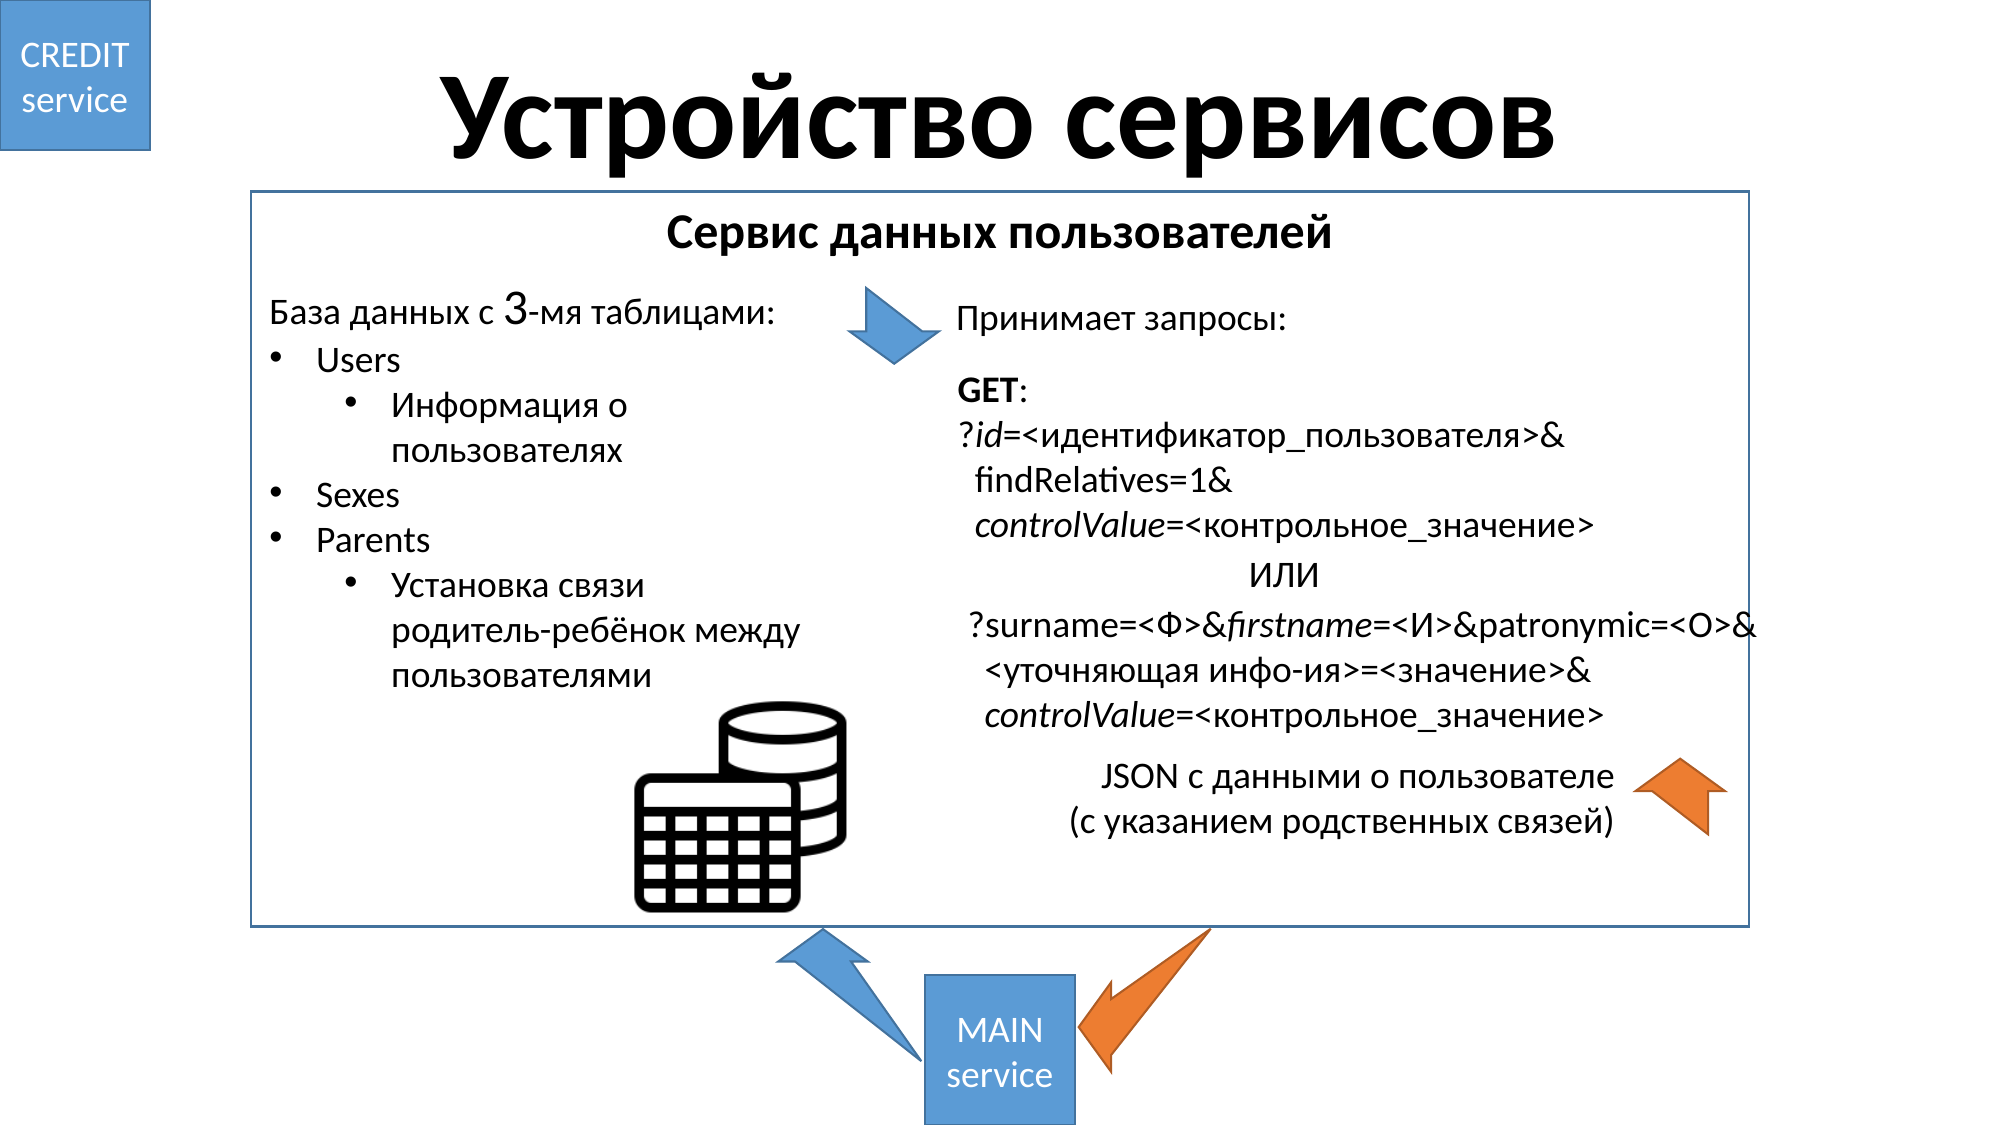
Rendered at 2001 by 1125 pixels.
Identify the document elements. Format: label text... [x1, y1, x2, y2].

text_box [824, 191, 1750, 928]
text_box [1632, 757, 1729, 837]
text_box [1077, 927, 1212, 1075]
picture [620, 687, 861, 927]
text_box Сервис данных пользователей [651, 191, 1348, 267]
text_box [775, 927, 923, 1062]
text_box GET: ?id=<идентификатор_пользователя>& findRelatives=1& controlValue=<контрольное_значение> [942, 357, 1610, 543]
text_box JSON с данными о пользователе (с указанием родственных связей) [938, 743, 1630, 849]
text_box [846, 285, 943, 365]
text_box ?surname=<Ф>&firstname=<И>&patronymic=<О>& <уточняющая инфо-ия>=<значение>& controlValue=<контрольное_значение> [952, 592, 1773, 742]
text_box Принимает запросы: [941, 285, 1303, 346]
text_box ИЛИ [938, 543, 1630, 603]
text_box [250, 191, 822, 928]
text_box База данных с 3-мя таблицами: Users Информация о пользователях Sexes Parents Установка связи родитель-ребёнок между пользователями [254, 267, 826, 702]
text_box CREDIT service [0, 0, 151, 151]
text_box MAIN service [924, 974, 1076, 1125]
text_box Устройство сервисов [150, 25, 1850, 191]
